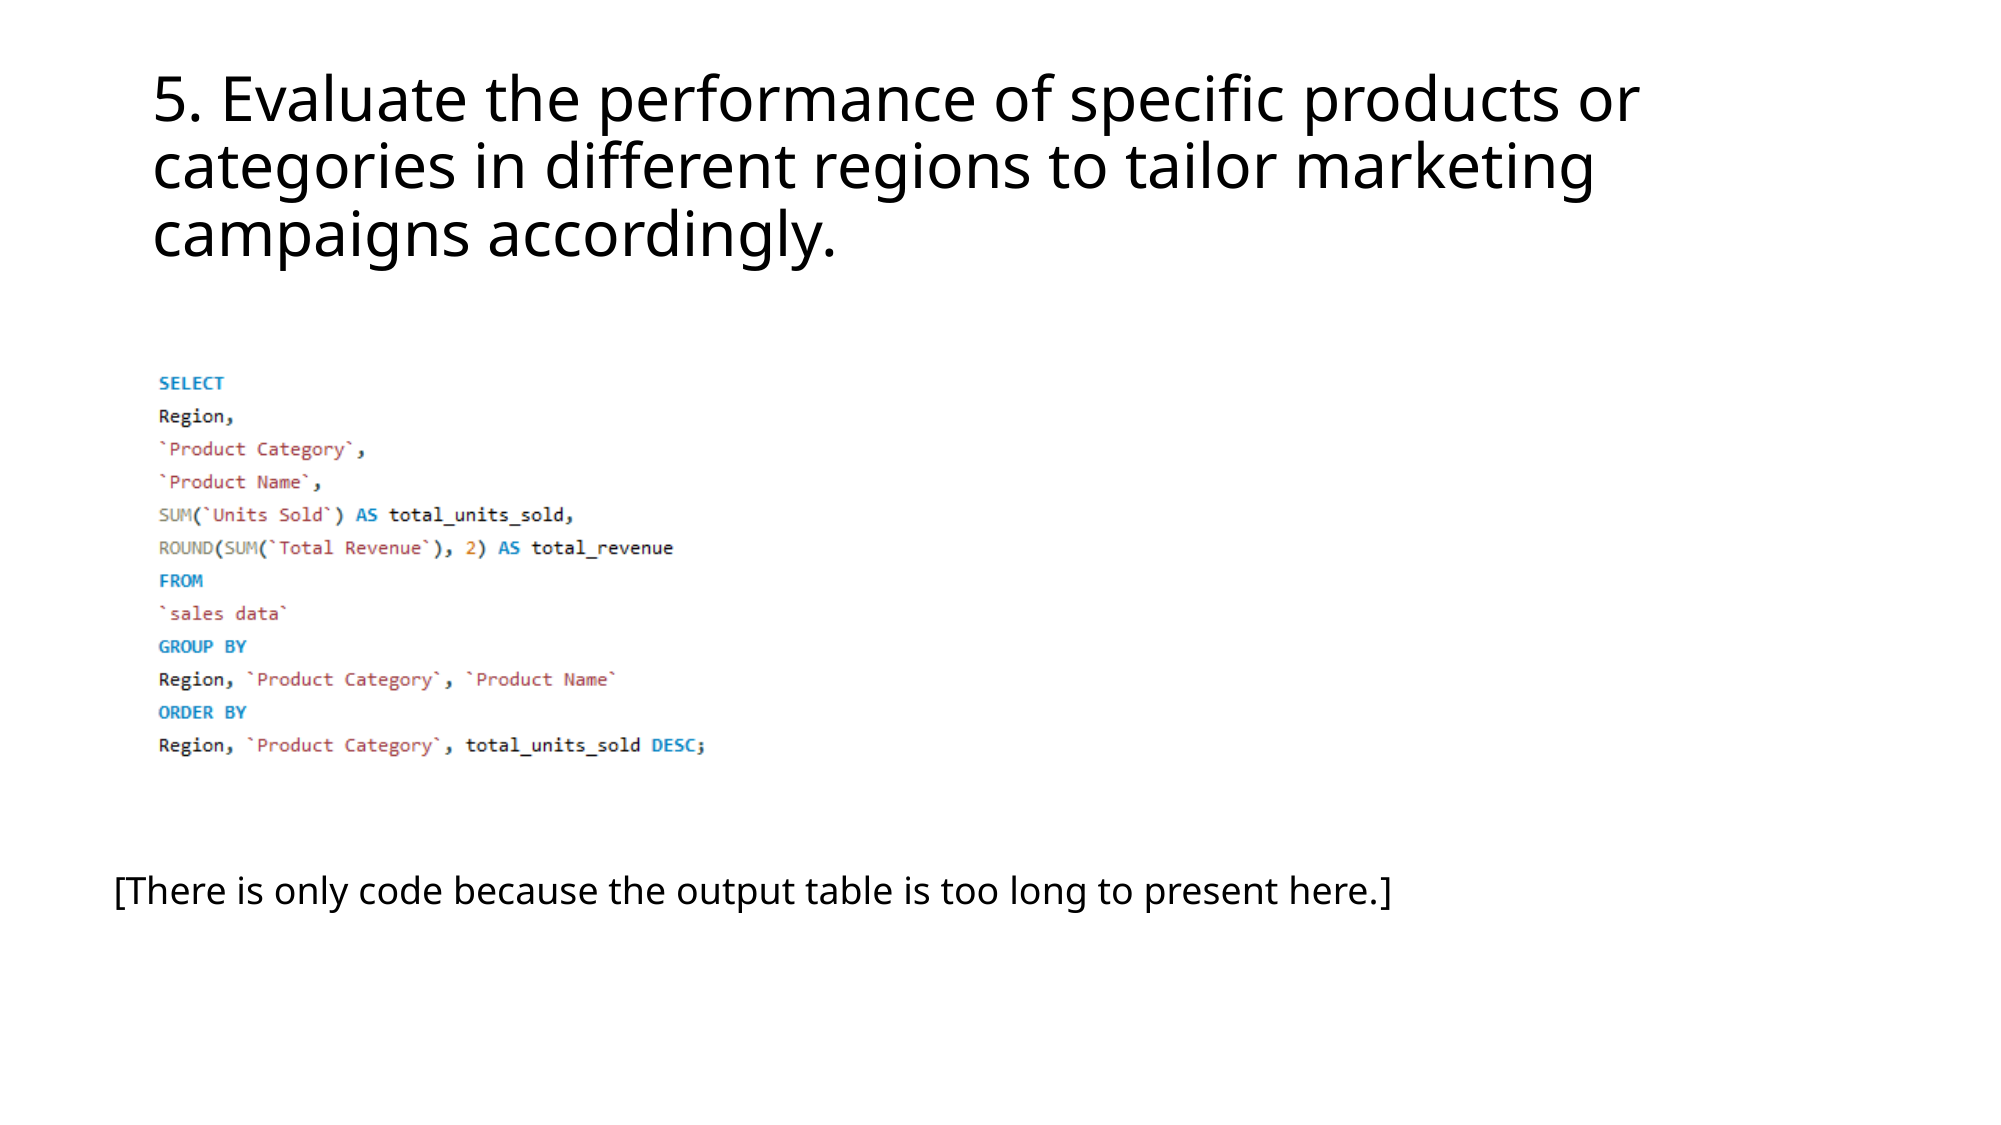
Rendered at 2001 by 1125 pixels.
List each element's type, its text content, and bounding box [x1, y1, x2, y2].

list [136, 370, 926, 827]
text_box [There is only code because the output table is too long to present here.] [98, 859, 1408, 920]
title 5. Evaluate the performance of specific products or categories in different regions to tailor marketing campaigns accordingly. [137, 59, 1863, 278]
